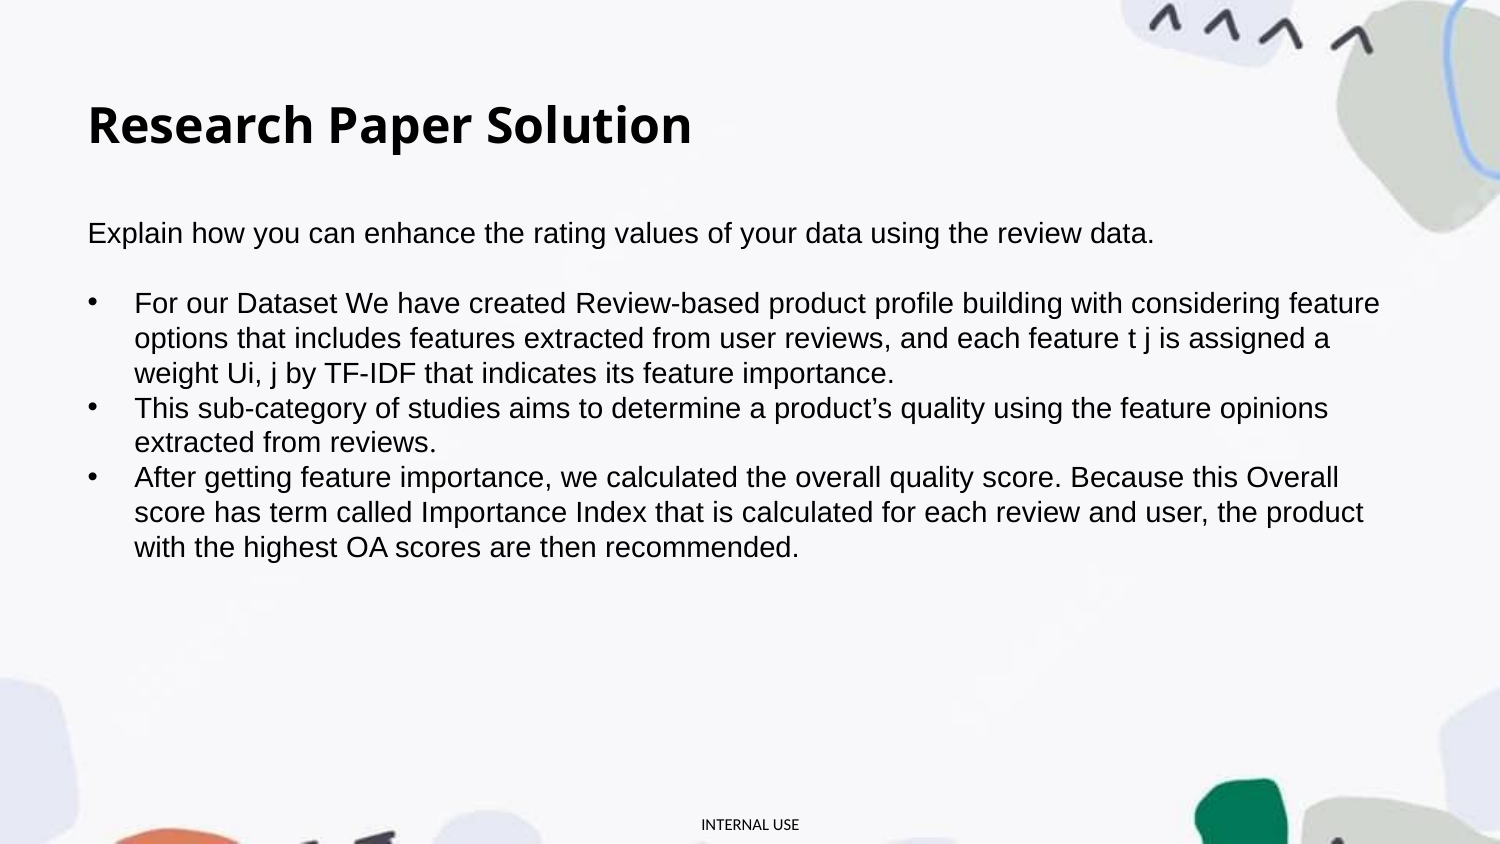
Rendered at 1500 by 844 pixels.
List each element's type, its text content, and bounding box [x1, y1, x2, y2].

picture [0, 0, 1500, 844]
list Explain how you can enhance the rating values of your data using the review data. For our Dataset We have created Review-based product profile building with considering feature options that includes features extracted from user reviews, and each feature t j is assigned a weight Ui, j by TF-IDF that indicates its feature importance. This sub-category of studies aims to determine a product’s quality using the feature opinions extracted from reviews. After getting feature importance, we calculated the overall quality score. Because this Overall score has term called Importance Index that is calculated for each review and user, the product with the highest OA scores are then recommended. [87, 214, 1397, 639]
title Research Paper Solution [87, 93, 1462, 215]
